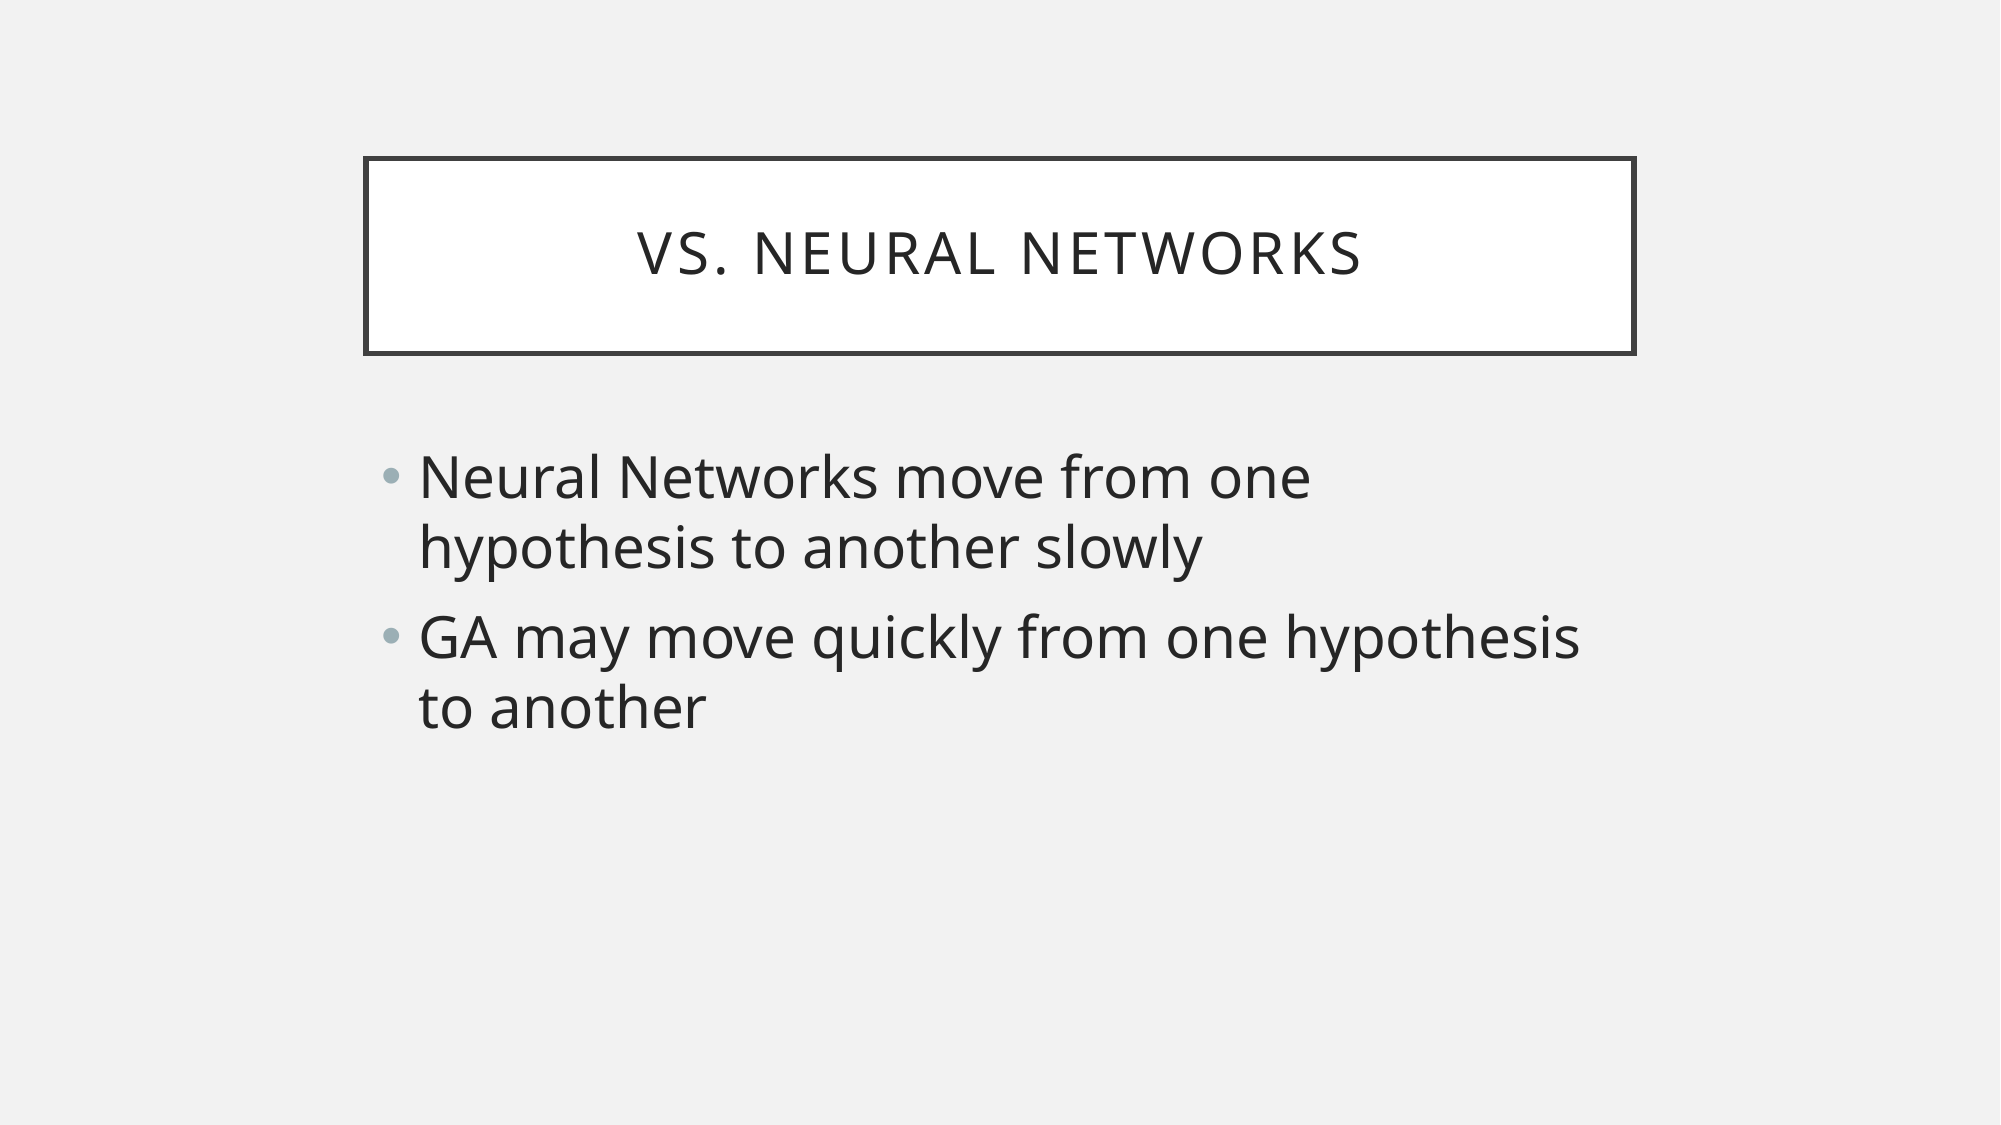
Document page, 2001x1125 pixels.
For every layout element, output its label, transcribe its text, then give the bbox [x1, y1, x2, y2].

list Neural Networks move from one hypothesis to another slowly GA may move quickly from one hypothesis to another [366, 432, 1634, 942]
title Vs. Neural Networks [363, 156, 1637, 356]
